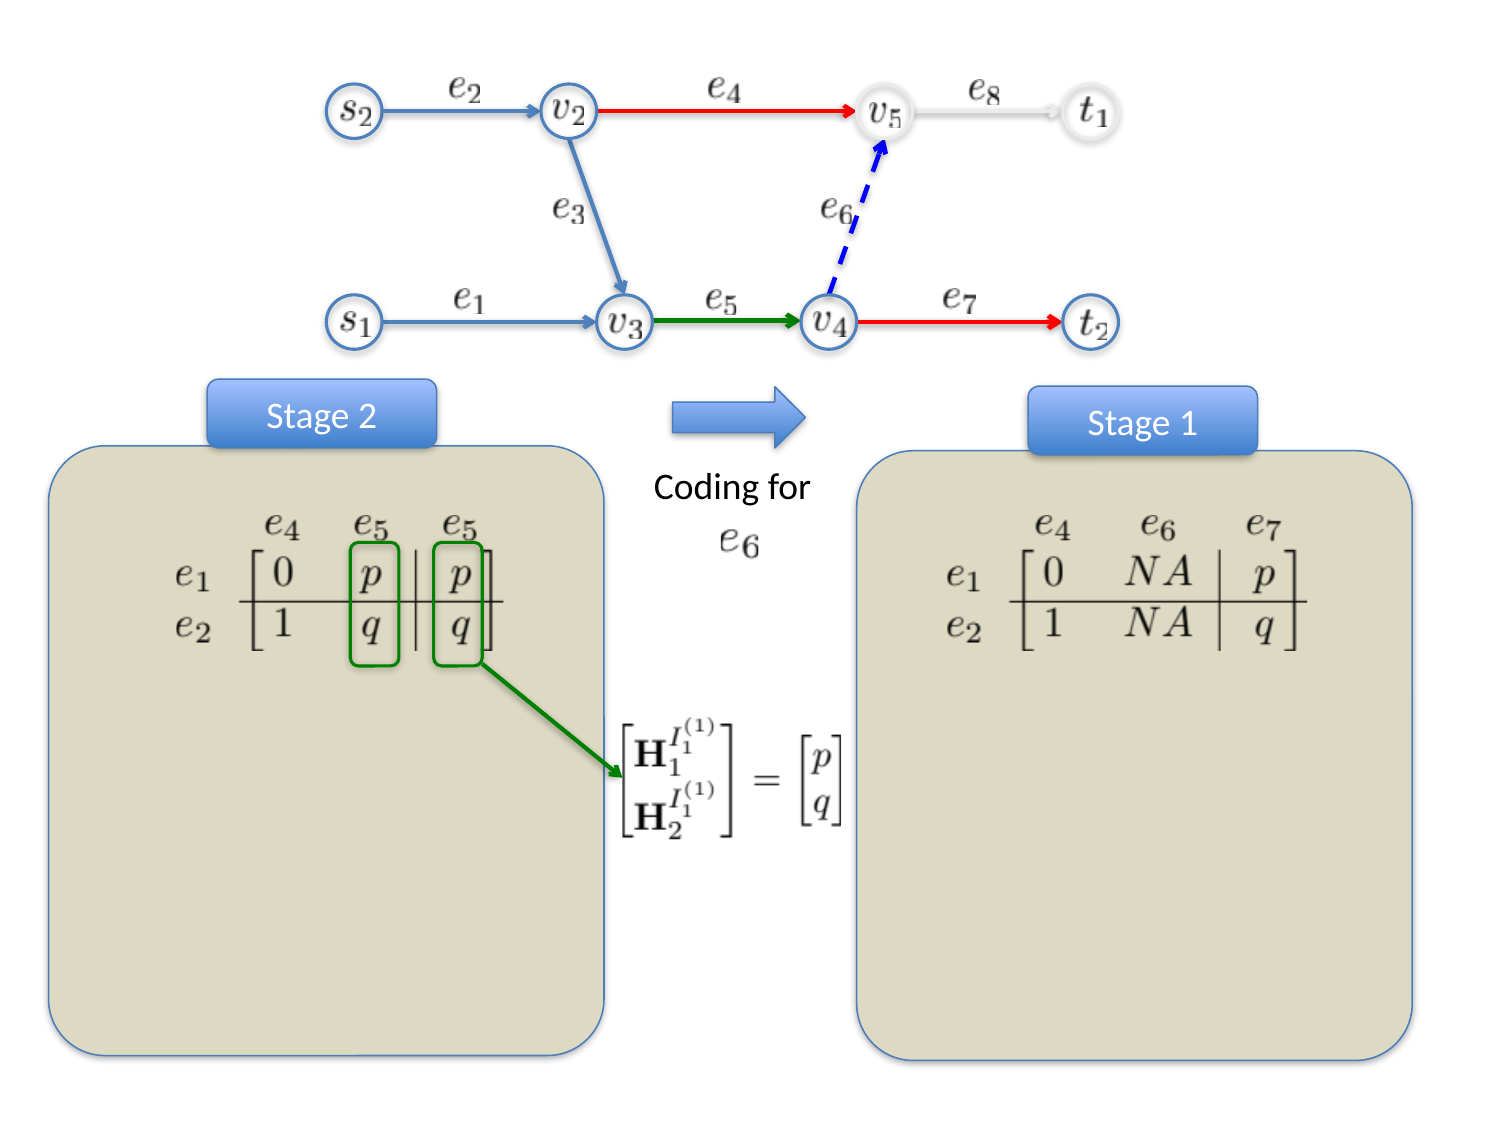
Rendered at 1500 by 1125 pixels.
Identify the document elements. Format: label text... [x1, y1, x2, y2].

picture [967, 79, 1000, 106]
text_box Stage 2 [206, 378, 438, 449]
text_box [568, 138, 625, 296]
picture [552, 99, 585, 125]
picture [946, 515, 1308, 652]
text_box [1062, 83, 1120, 140]
text_box [595, 294, 654, 342]
picture [552, 198, 584, 224]
picture [448, 77, 481, 104]
text_box [349, 659, 400, 667]
picture [339, 100, 372, 126]
text_box [671, 386, 806, 449]
picture [1079, 308, 1108, 340]
picture [453, 288, 486, 315]
picture [1079, 94, 1108, 127]
text_box [611, 347, 638, 351]
picture [706, 77, 741, 104]
picture [622, 716, 842, 840]
text_box [1062, 294, 1120, 351]
picture [813, 311, 847, 337]
text_box Stage 1 [1027, 385, 1259, 456]
text_box [433, 659, 483, 667]
text_box [800, 294, 858, 351]
text_box [855, 449, 1413, 1062]
picture [339, 311, 372, 337]
picture [820, 198, 852, 224]
text_box [325, 83, 383, 140]
text_box [325, 294, 383, 351]
picture [608, 312, 643, 339]
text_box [828, 138, 885, 296]
text_box Coding for [639, 454, 846, 515]
picture [942, 287, 977, 314]
text_box [540, 83, 598, 140]
text_box [47, 445, 605, 1057]
picture [704, 288, 737, 315]
picture [869, 102, 901, 129]
text_box [856, 83, 914, 131]
picture [176, 515, 504, 652]
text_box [481, 663, 623, 779]
picture [720, 527, 759, 560]
